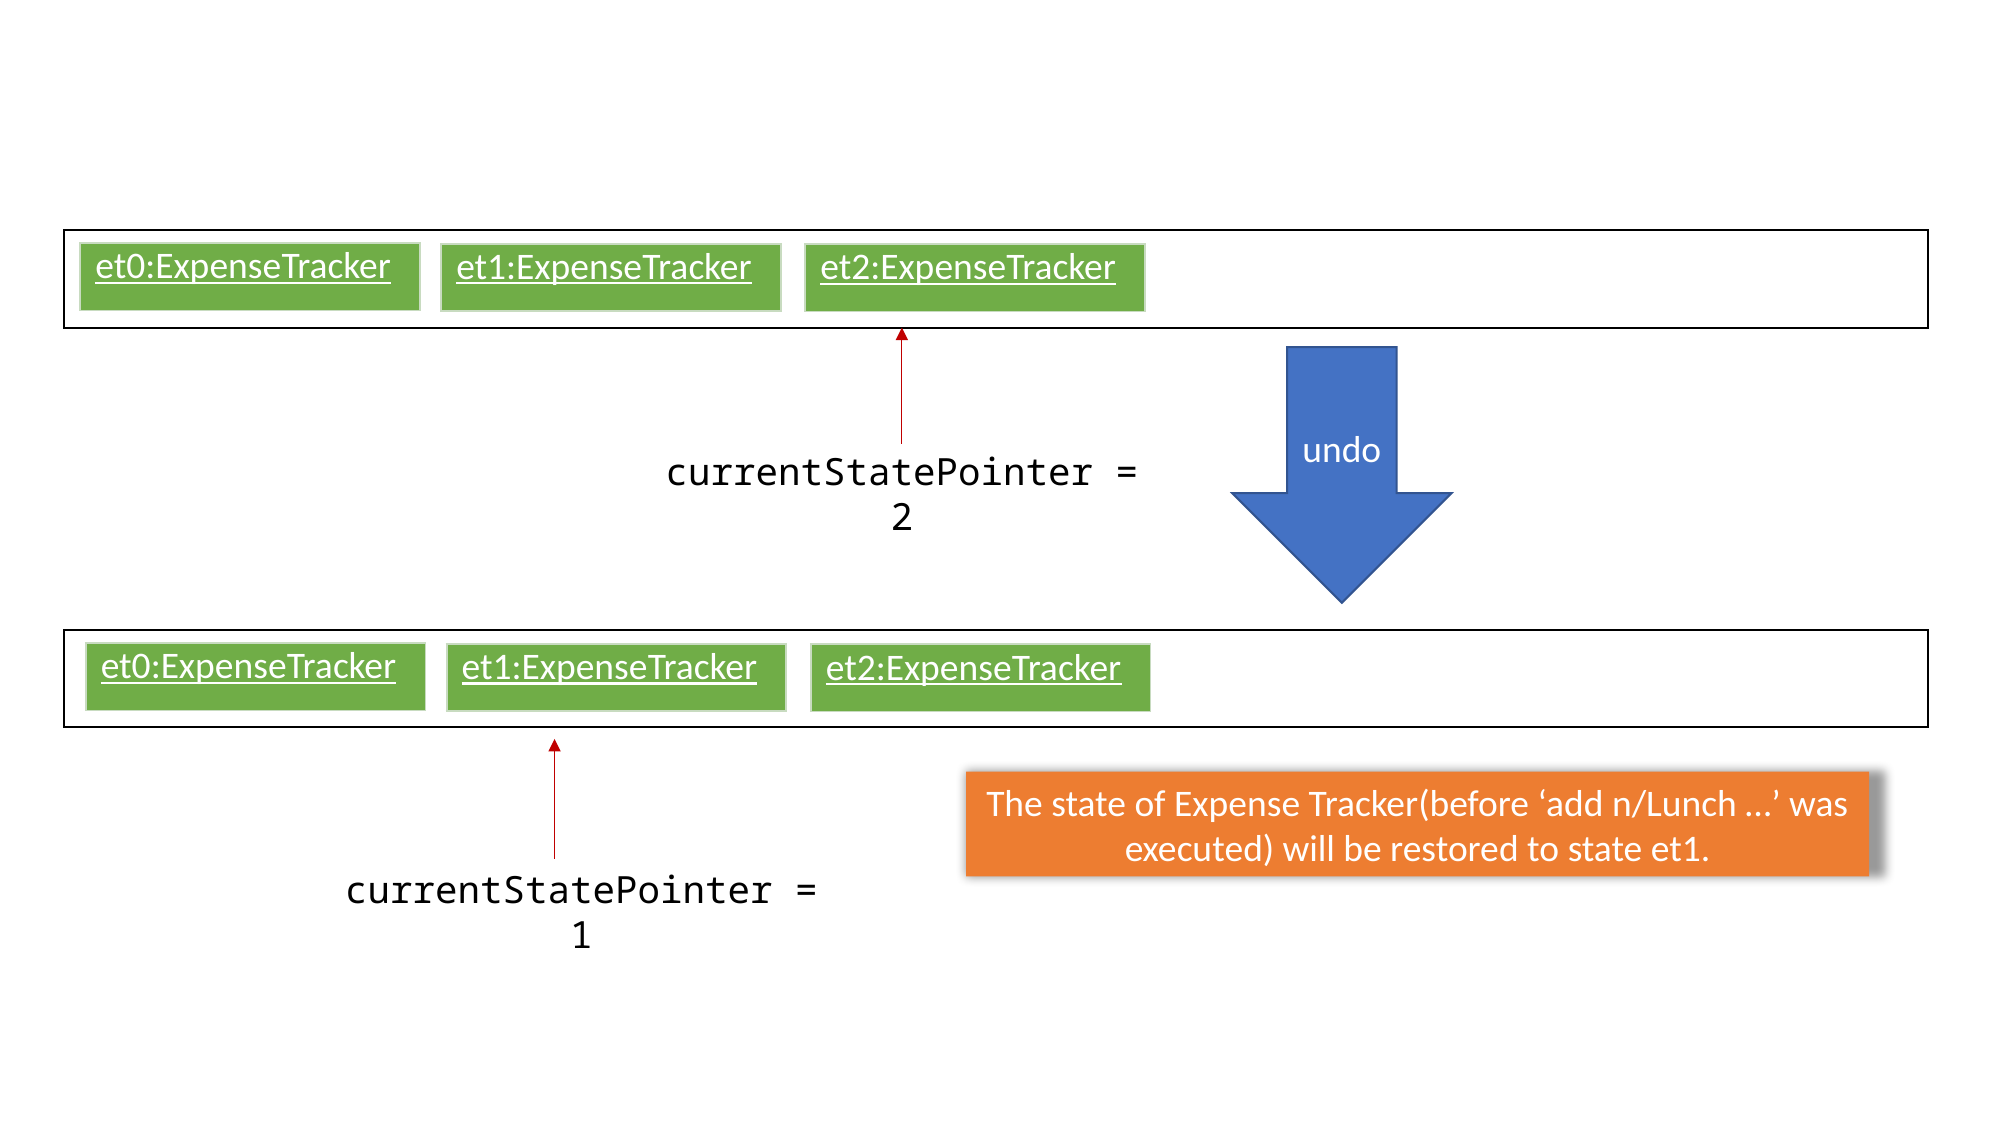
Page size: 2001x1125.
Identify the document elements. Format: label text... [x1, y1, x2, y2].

table_header et0:ExpenseTracker [87, 644, 425, 710]
table_header et1:ExpenseTracker [448, 645, 785, 710]
text_box The state of Expense Tracker(before ‘add n/Lunch …’ was executed) will be restored to state et1. [965, 771, 1870, 877]
text_box undo [1229, 346, 1454, 605]
text_box currentStatePointer = 1 [318, 858, 845, 964]
text_box [63, 629, 1929, 728]
text_box [63, 229, 1929, 329]
table_header et0:ExpenseTracker [81, 244, 419, 310]
table_header et1:ExpenseTracker [442, 245, 780, 310]
text_box currentStatePointer = 2 [638, 440, 1165, 546]
table_header et2:ExpenseTracker [806, 245, 1144, 311]
table_header et2:ExpenseTracker [812, 645, 1150, 711]
